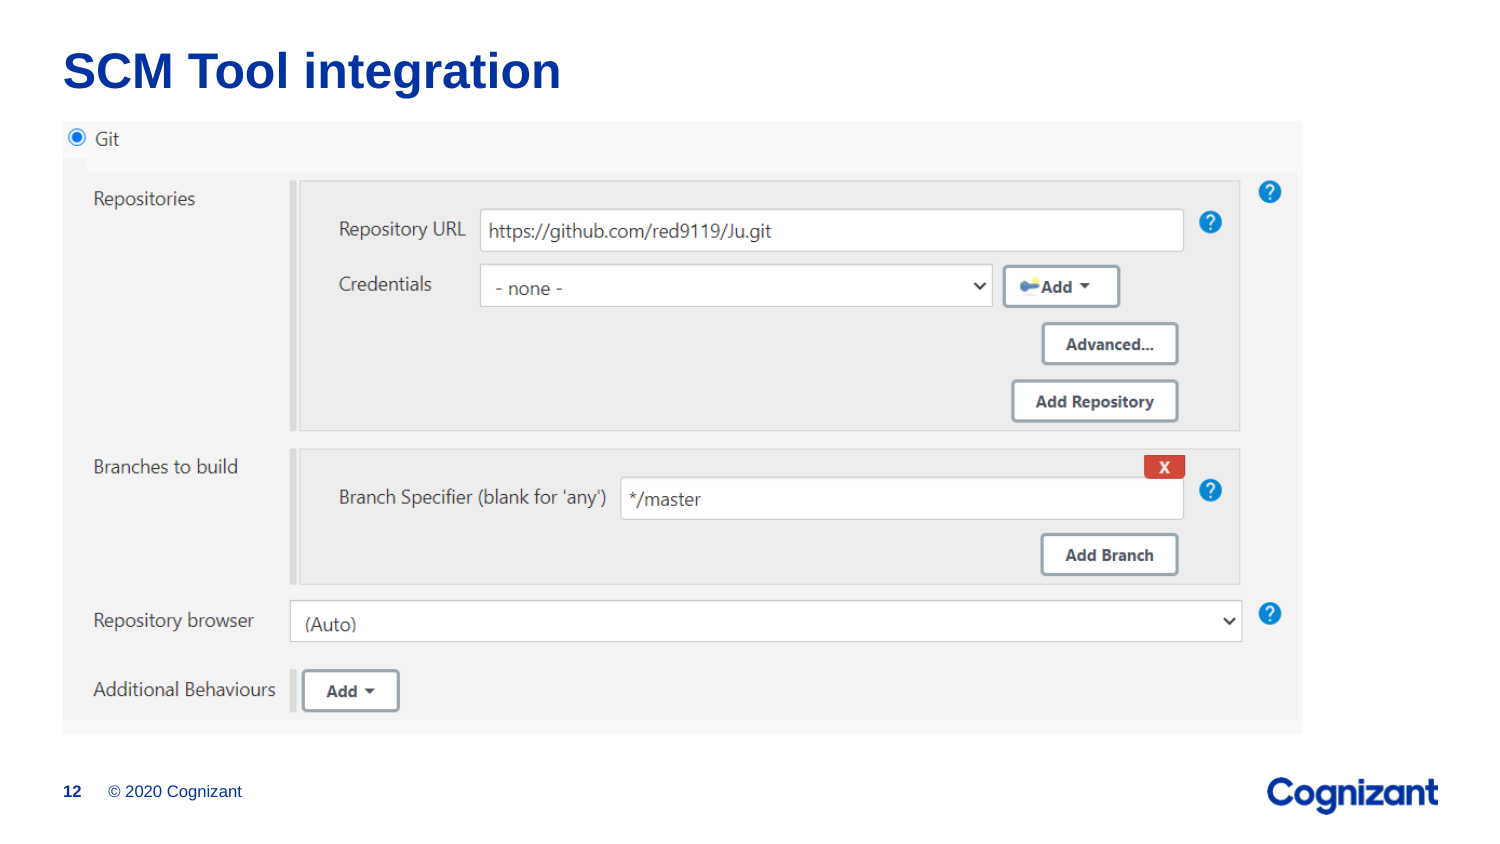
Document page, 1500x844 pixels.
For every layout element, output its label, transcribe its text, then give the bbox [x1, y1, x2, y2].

picture [1267, 777, 1438, 815]
title SCM Tool integration [63, 45, 1444, 147]
footer © 2020 Cognizant [108, 770, 859, 801]
slide_number 12 [63, 780, 101, 801]
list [62, 121, 1303, 734]
